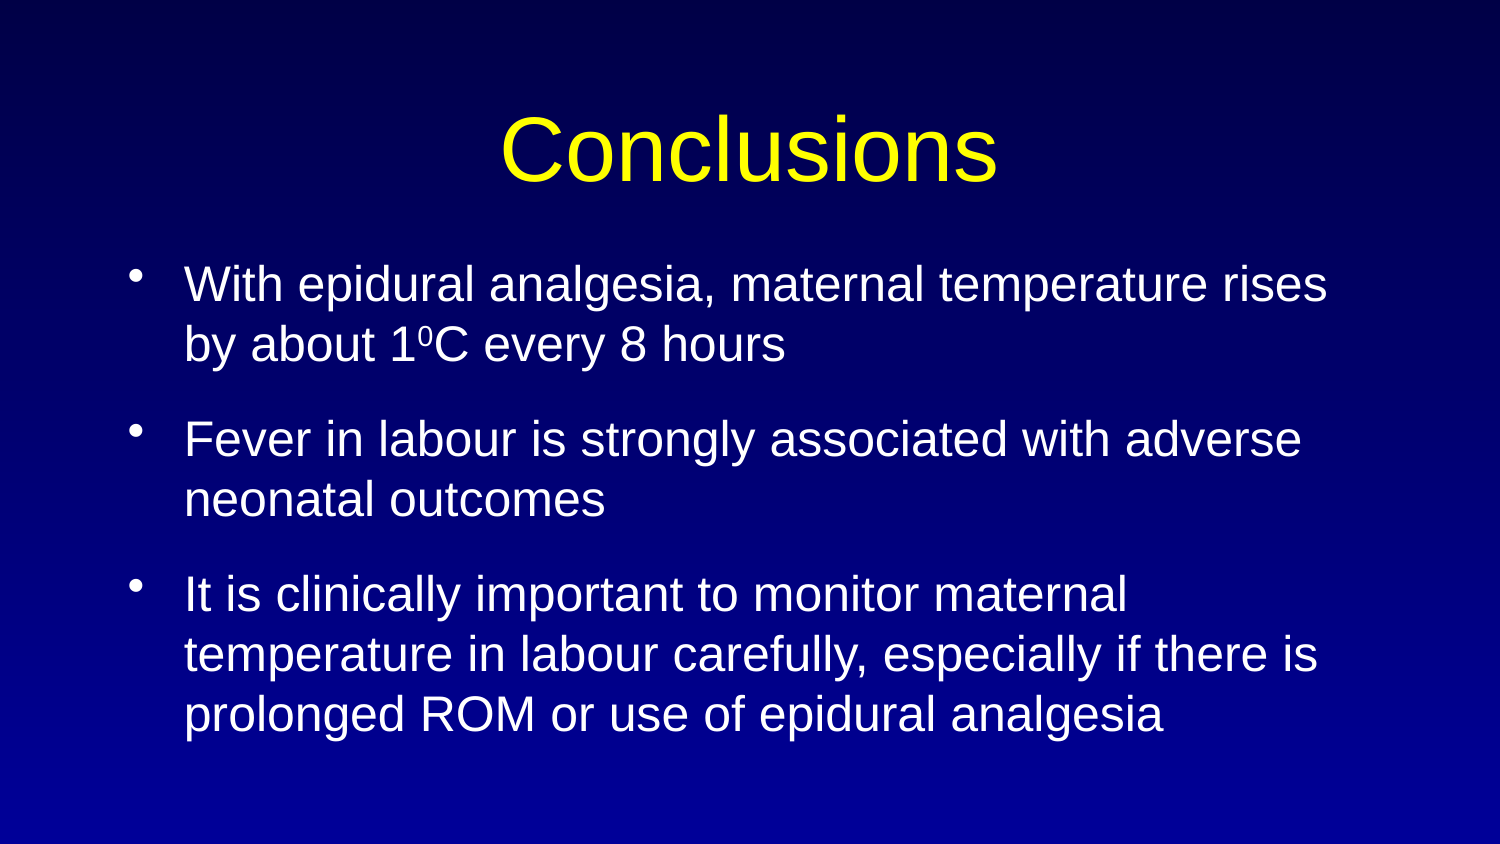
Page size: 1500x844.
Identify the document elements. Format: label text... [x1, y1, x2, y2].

title Conclusions [112, 75, 1388, 216]
list With epidural analgesia, maternal temperature rises by about 10C every 8 hours Fever in labour is strongly associated with adverse neonatal outcomes It is clinically important to monitor maternal temperature in labour carefully, especially if there is prolonged ROM or use of epidural analgesia [112, 243, 1388, 751]
